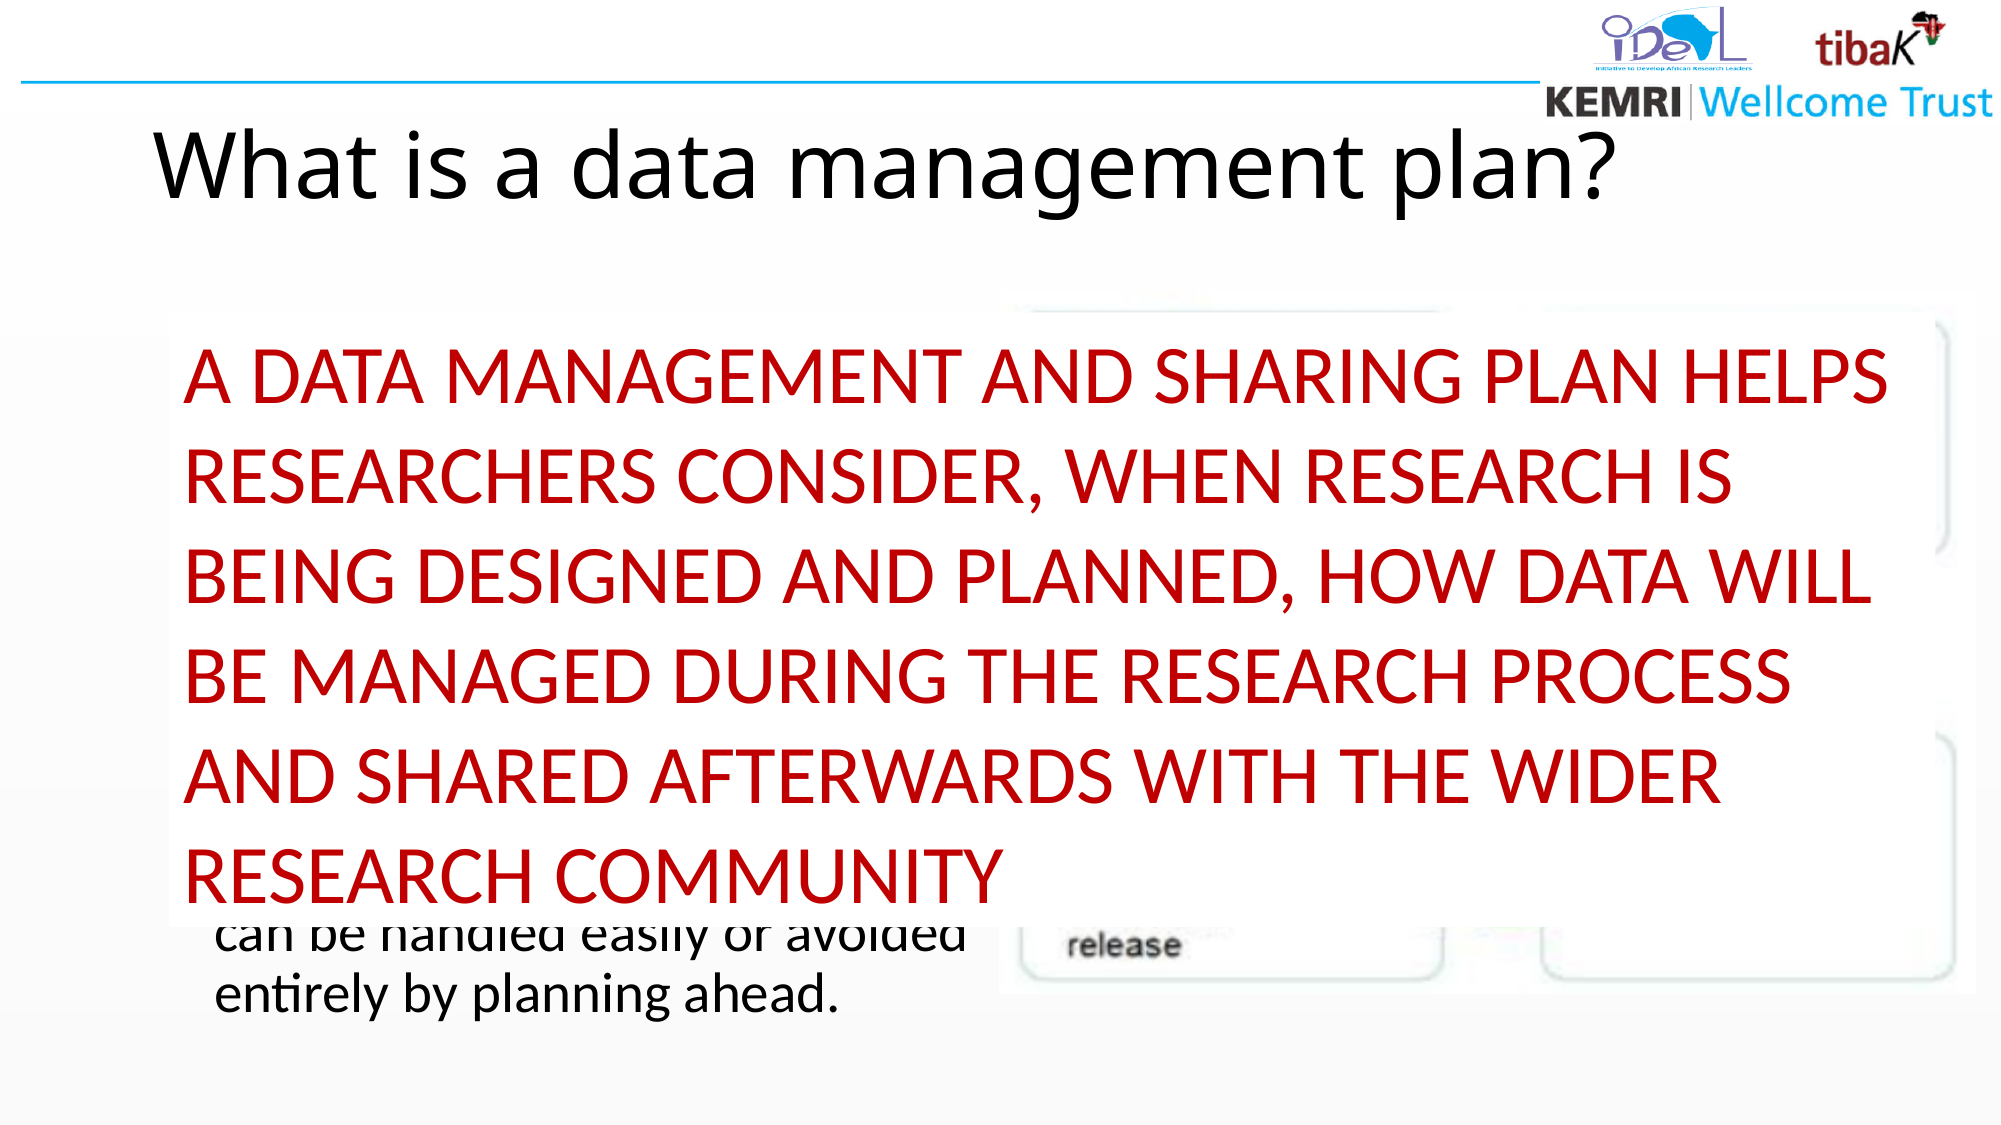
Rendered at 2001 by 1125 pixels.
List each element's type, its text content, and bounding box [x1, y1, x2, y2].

text_box A DATA MANAGEMENT AND SHARING PLAN HELPS RESEARCHERS CONSIDER, WHEN RESEARCH IS BEING DESIGNED AND PLANNED, HOW DATA WILL BE MANAGED DURING THE RESEARCH PROCESS AND SHARED AFTERWARDS WITH THE WIDER RESEARCH COMMUNITY [168, 312, 999, 928]
picture [1540, 0, 2000, 124]
list A formal document that outlines what you will do with your data during and after a research project. Most researchers collect data with some form of plan in mind, but it's often inadequately documented and incompletely thought out. Many data management issues can be handled easily or avoided entirely by planning ahead. [162, 299, 1021, 1090]
title What is a data management plan? [137, 59, 1863, 278]
picture [999, 291, 1976, 994]
